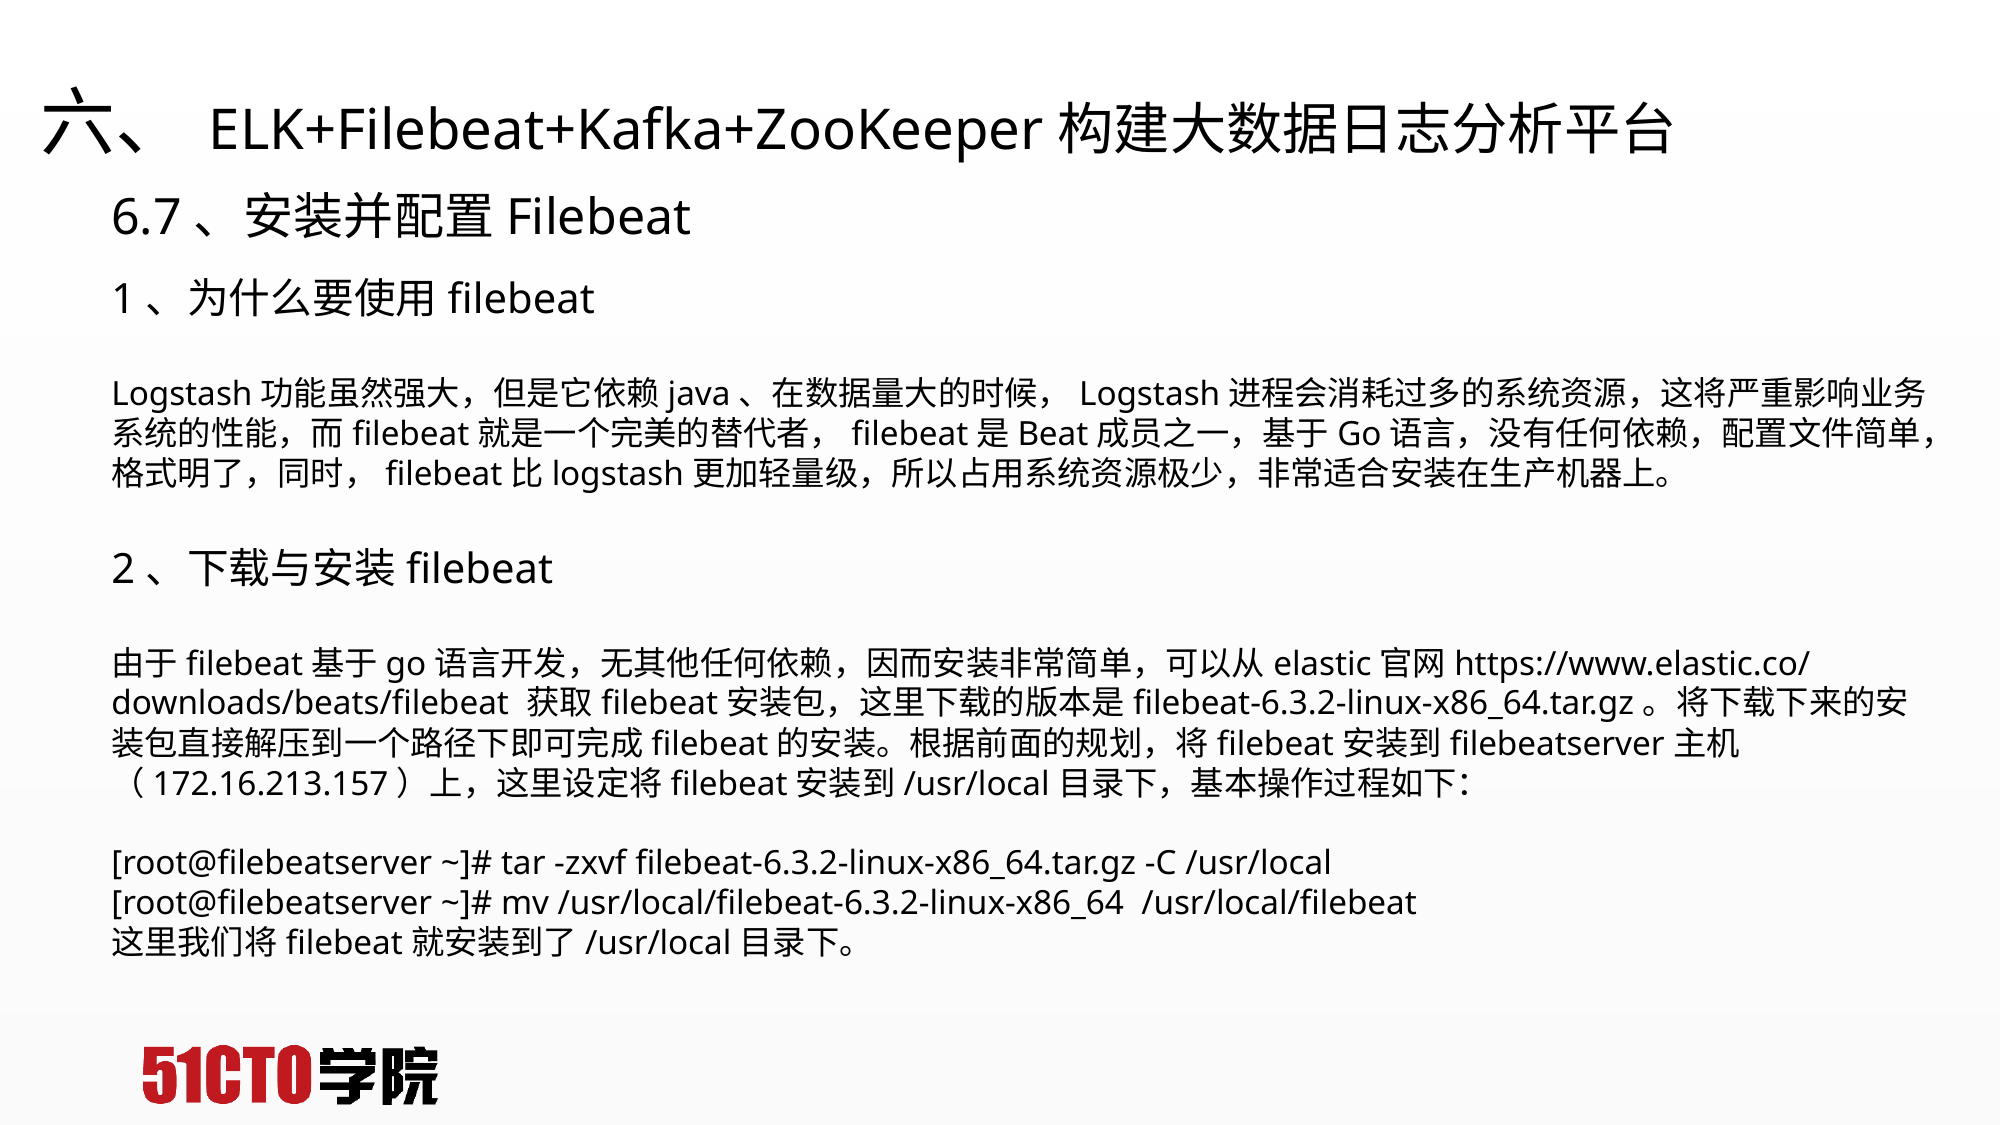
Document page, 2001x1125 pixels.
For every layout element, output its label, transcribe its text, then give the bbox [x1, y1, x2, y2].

picture [143, 1045, 438, 1105]
list 6.7、安装并配置Filebeat 1、为什么要使用filebeat Logstash功能虽然强大，但是它依赖java、在数据量大的时候，Logstash进程会消耗过多的系统资源，这将严重影响业务系统的性能，而filebeat就是一个完美的替代者，filebeat是Beat成员之一，基于Go语言，没有任何依赖，配置文件简单，格式明了，同时，filebeat比logstash更加轻量级，所以占用系统资源极少，非常适合安装在生产机器上。 2、下载与安装filebeat 由于filebeat基于go语言开发，无其他任何依赖，因而安装非常简单，可以从elastic官网https://www.elastic.co/downloads/beats/filebeat 获取filebeat安装包，这里下载的版本是filebeat-6.3.2-linux-x86_64.tar.gz。将下载下来的安装包直接解压到一个路径下即可完成filebeat的安装。根据前面的规划，将filebeat安装到filebeatserver主机（172.16.213.157）上，这里设定将filebeat安装到/usr/local目录下，基本操作过程如下： [root@filebeatserver ~]# tar -zxvf filebeat-6.3.2-linux-x86_64.tar.gz -C /usr/local [root@filebeatserver ~]# mv /usr/local/filebeat-6.3.2-linux-x86_64 /usr/local/filebeat 这里我们将filebeat就安装到了/usr/local目录下。 [96, 177, 1947, 1031]
title 六、ELK+Filebeat+Kafka+ZooKeeper构建大数据日志分析平台 [25, 3, 1751, 191]
